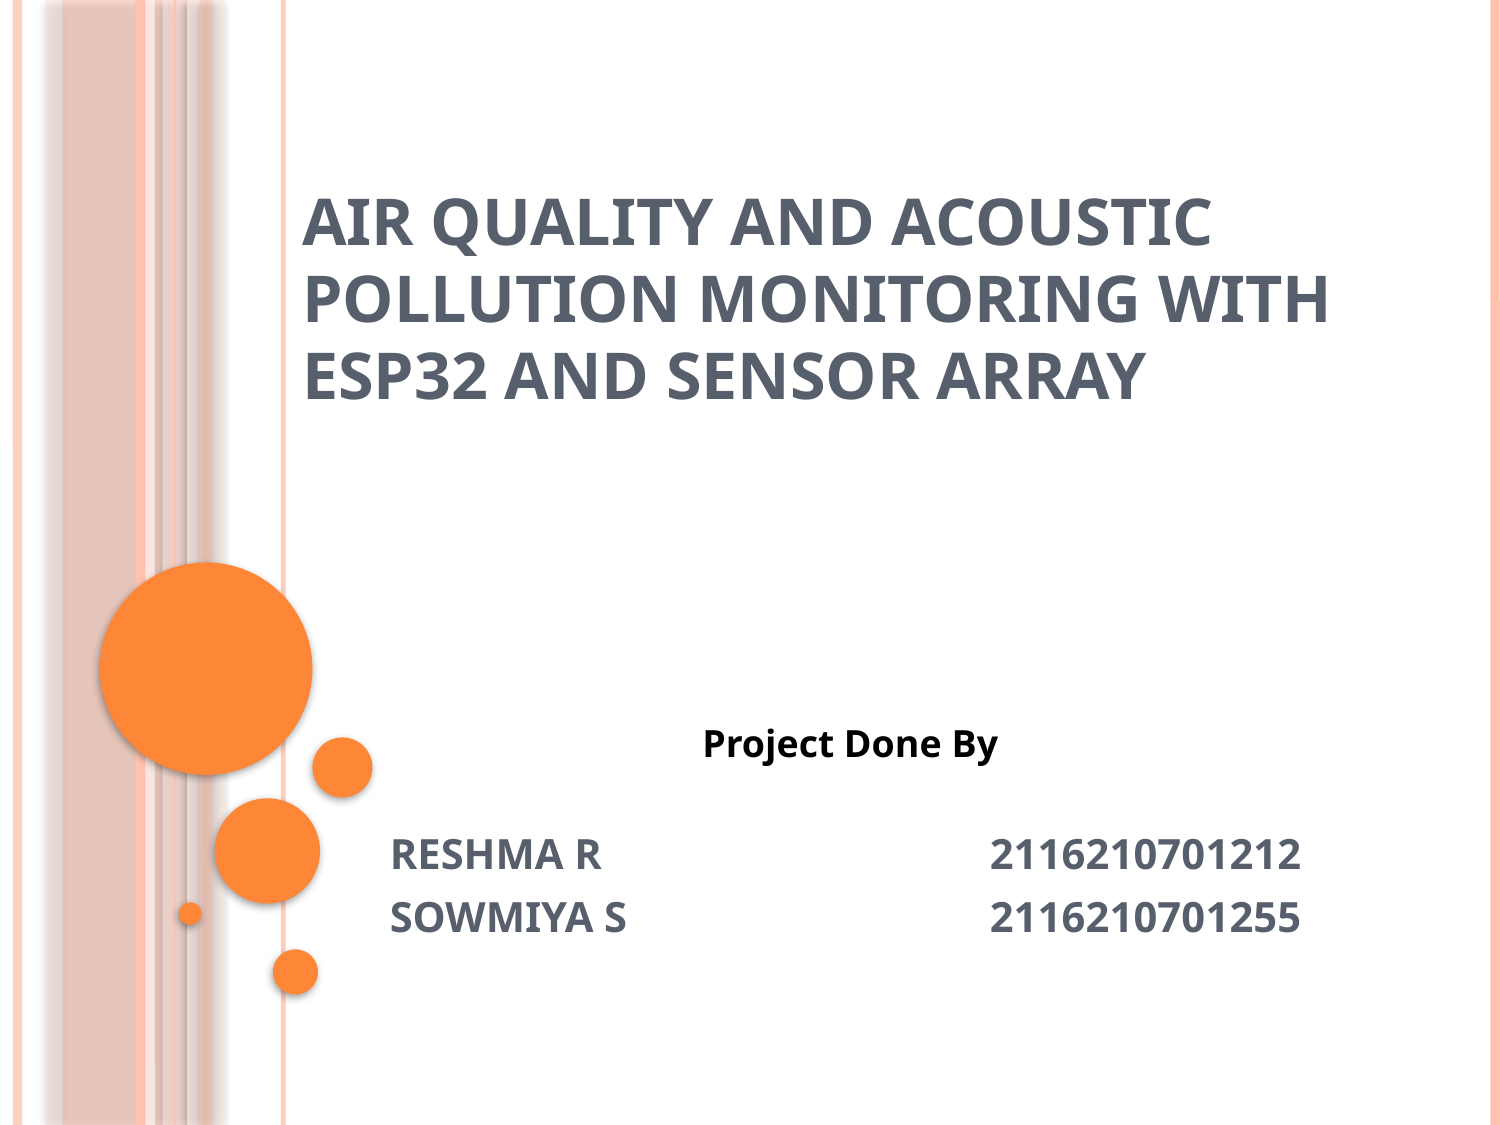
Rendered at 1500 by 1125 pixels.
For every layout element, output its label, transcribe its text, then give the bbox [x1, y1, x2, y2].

text_box Project Done By [462, 712, 1188, 773]
title AIR QUALITY AND ACOUSTIC POLLUTION MONITORING WITH ESP32 AND SENSOR ARRAY [287, 112, 1413, 491]
subtitle RESHMA R 2116210701212 SOWMIYA S 2116210701255 [375, 820, 1388, 1046]
